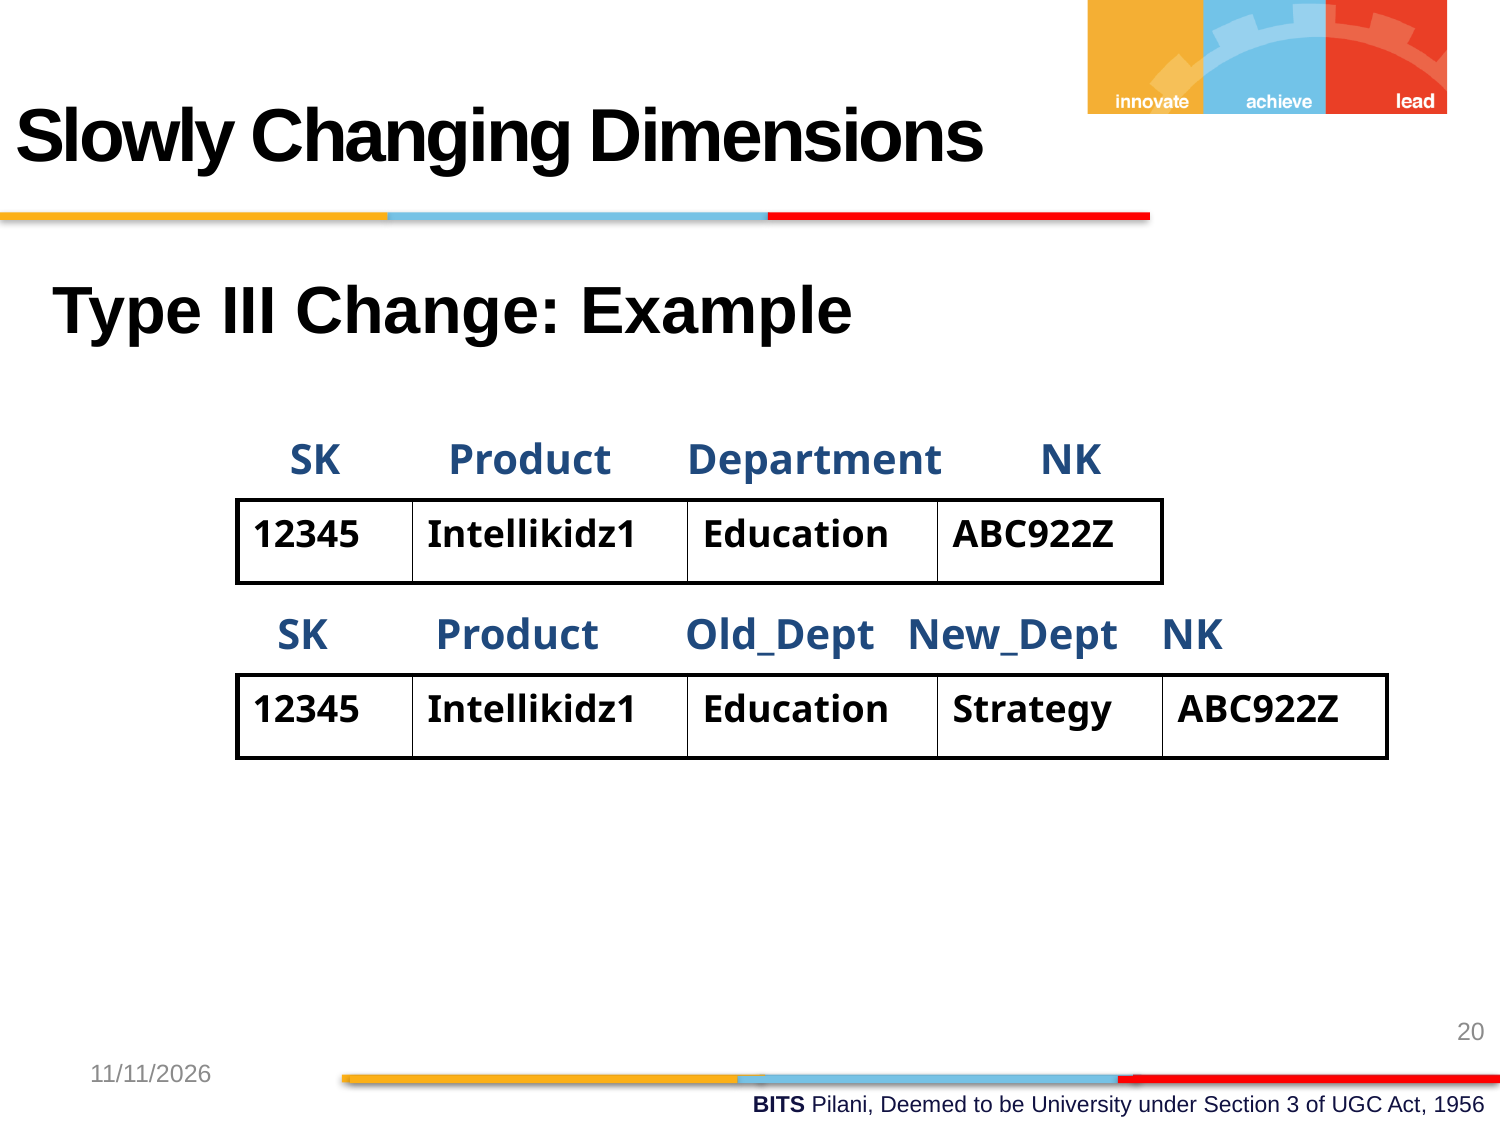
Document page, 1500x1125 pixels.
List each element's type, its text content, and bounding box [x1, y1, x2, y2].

table_header Intellikidz1 [413, 502, 687, 581]
table_header Education [688, 502, 937, 581]
table_header Intellikidz1 [413, 677, 687, 756]
table_header 12345 [240, 677, 412, 756]
text_box SK Product Department NK [274, 425, 1163, 490]
text_box SK Product Old_Dept New_Dept NK [262, 600, 1425, 665]
table_header Strategy [938, 677, 1162, 756]
list Type III Change: Example [37, 275, 1238, 375]
title Slowly Changing Dimensions [0, 37, 1276, 225]
picture [1087, 0, 1448, 114]
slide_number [75, 1042, 425, 1103]
table_header ABC922Z [938, 502, 1160, 581]
table_header ABC922Z [1163, 677, 1385, 756]
table_header Education [688, 677, 937, 756]
table_header 12345 [240, 502, 412, 581]
footer [512, 1042, 988, 1103]
slide_number 20 [1149, 1000, 1500, 1061]
